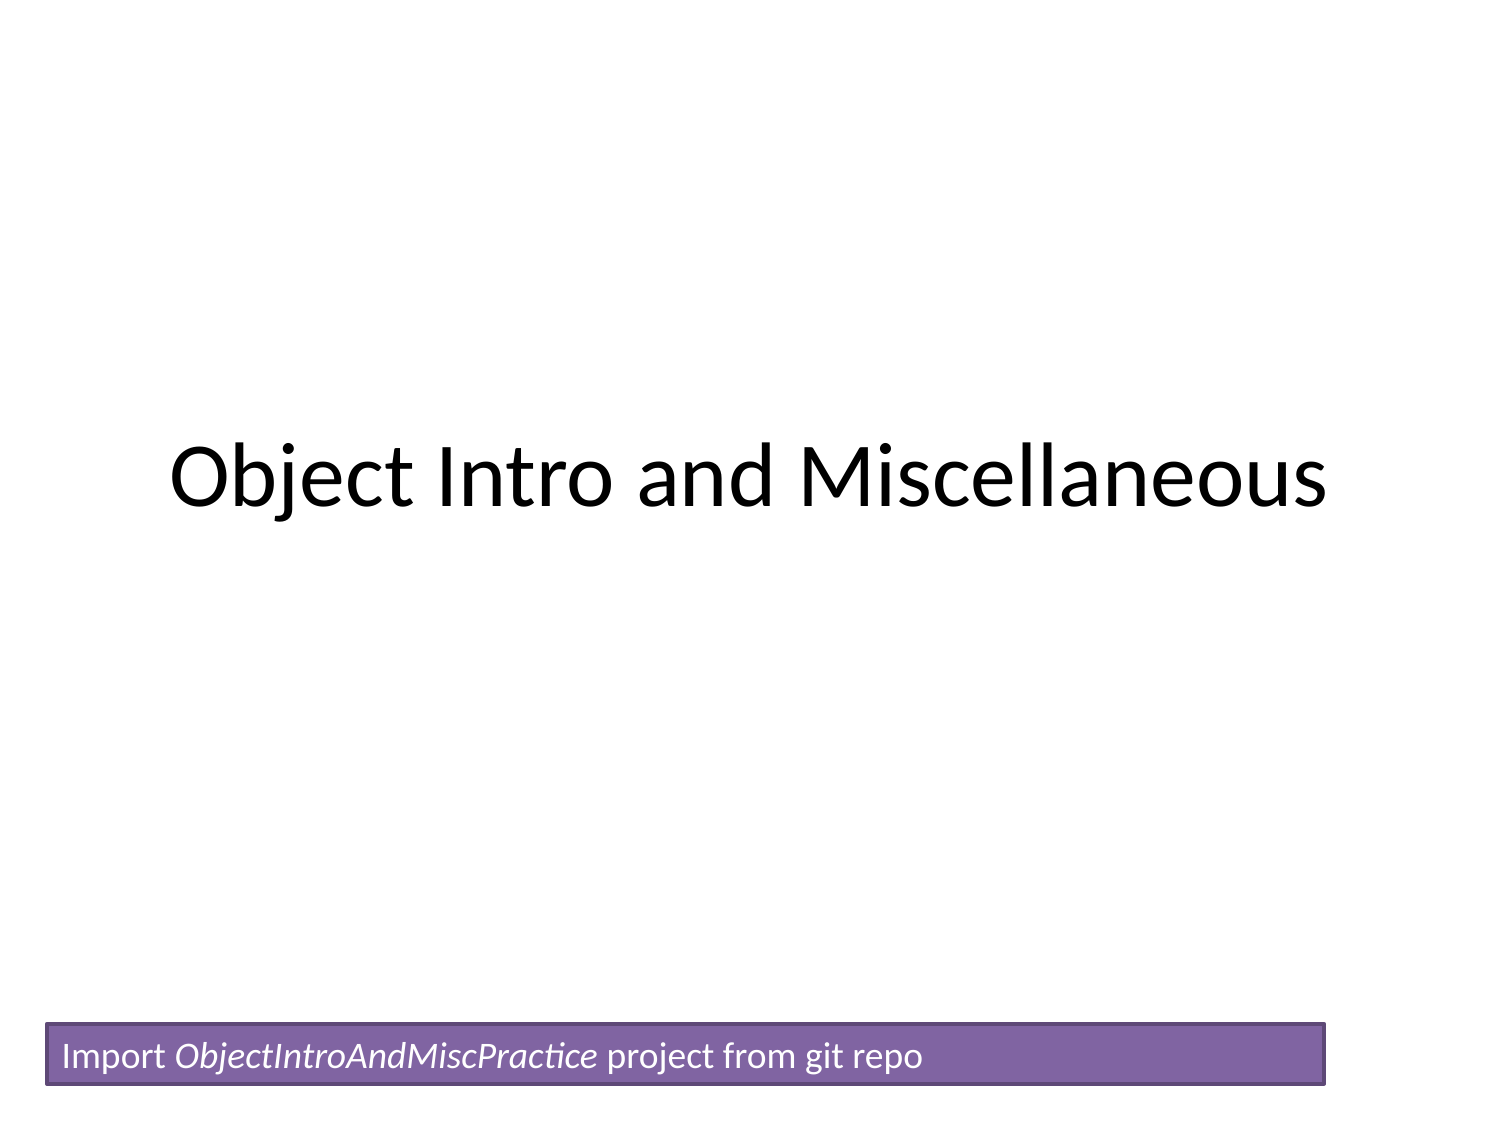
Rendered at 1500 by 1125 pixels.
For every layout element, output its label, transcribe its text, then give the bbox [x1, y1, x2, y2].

title Object Intro and Miscellaneous [112, 349, 1388, 591]
text_box Import ObjectIntroAndMiscPractice project from git repo [45, 1022, 1326, 1086]
